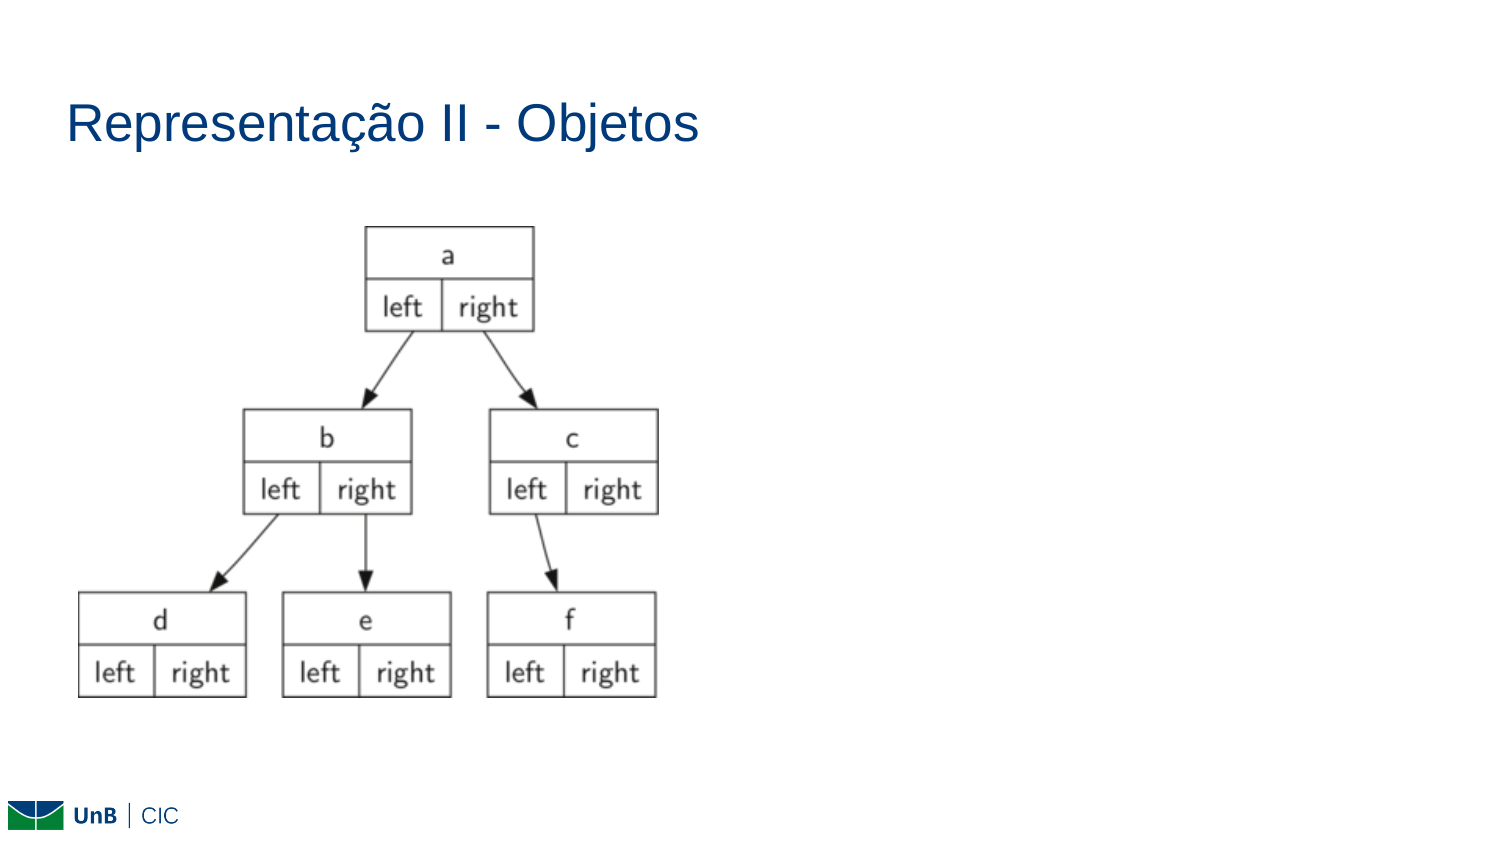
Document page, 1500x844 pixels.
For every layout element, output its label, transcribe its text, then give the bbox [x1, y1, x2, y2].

picture [78, 225, 659, 699]
picture [8, 801, 184, 830]
title Representação II - Objetos [51, 72, 1449, 167]
